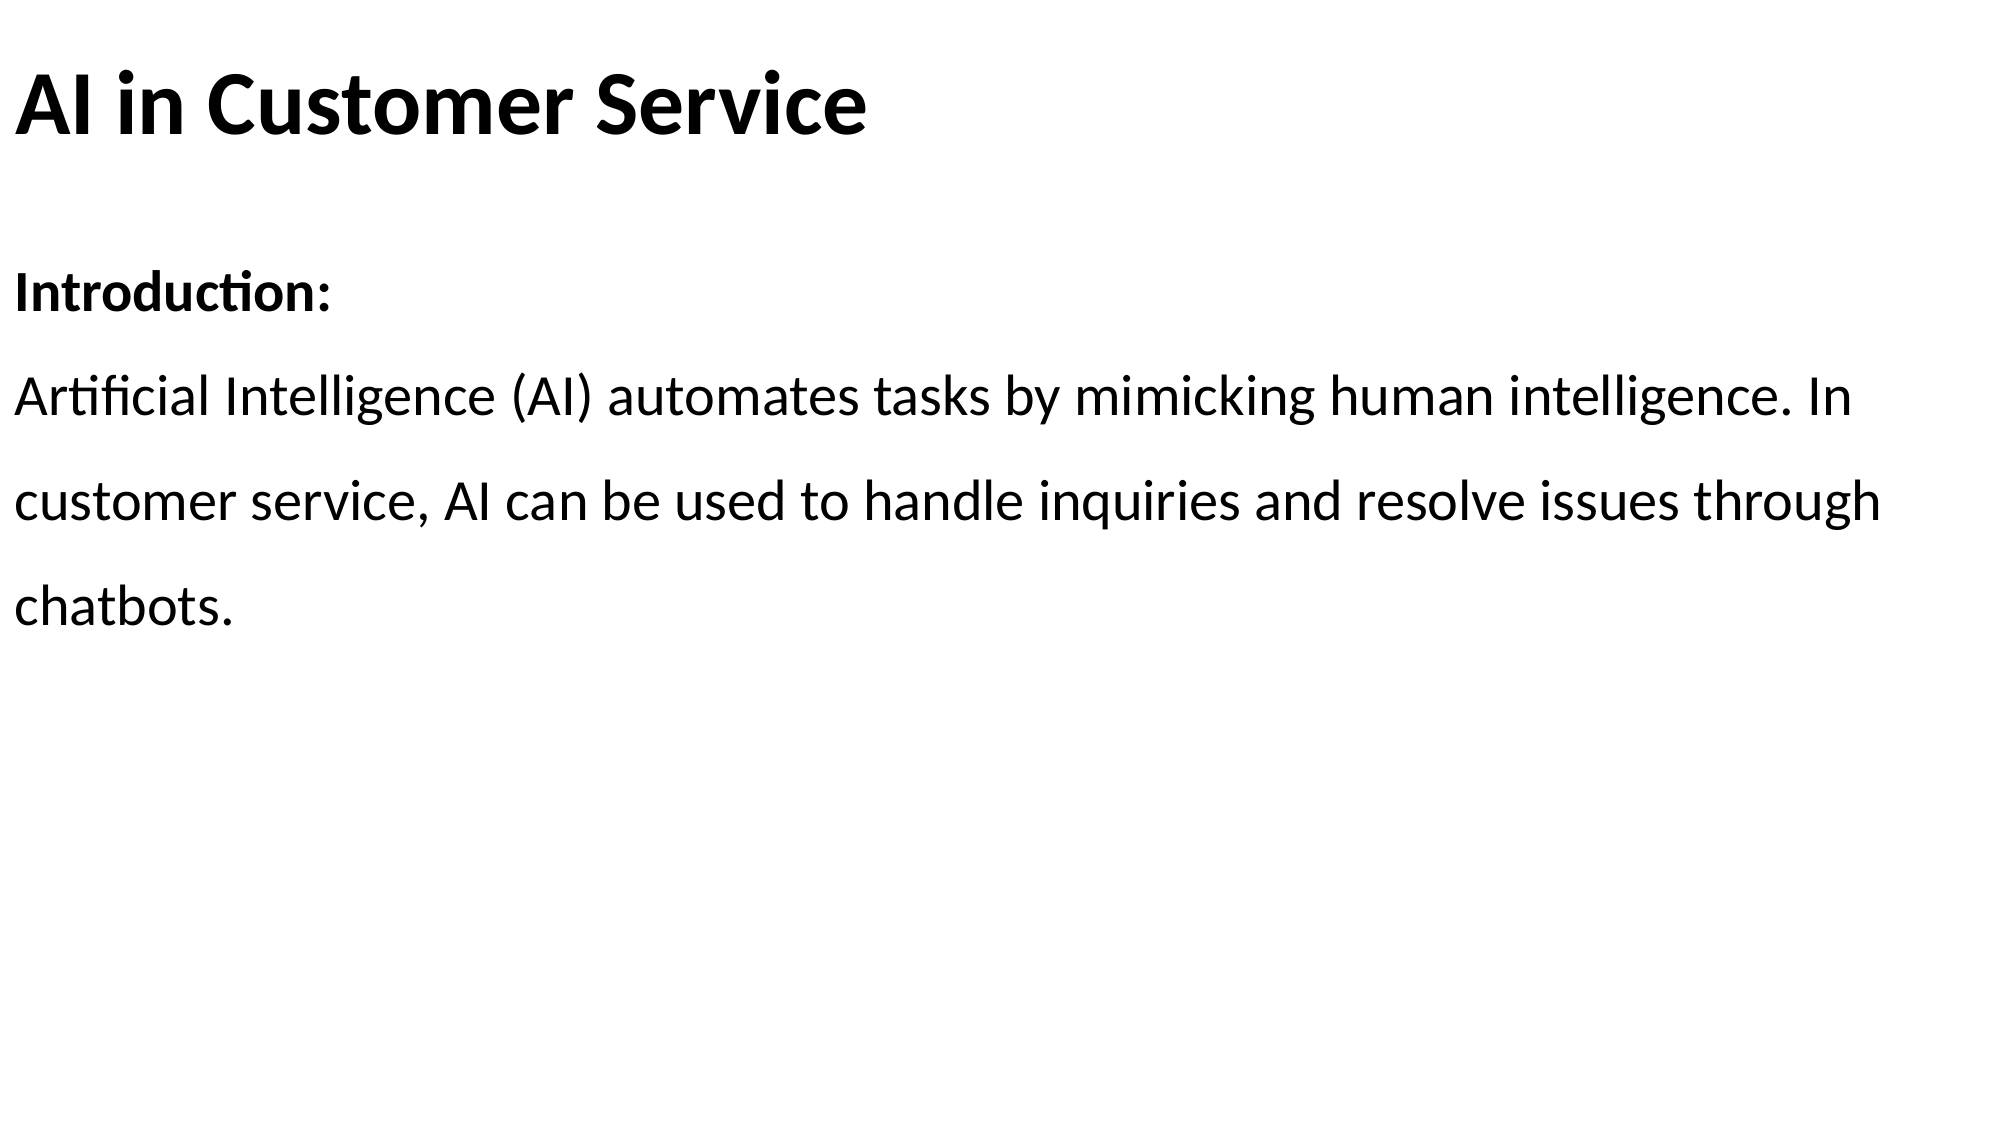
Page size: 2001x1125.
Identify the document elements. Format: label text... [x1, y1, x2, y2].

title AI in Customer Service [0, 0, 2000, 210]
text_box Introduction: Artificial Intelligence (AI) automates tasks by mimicking human intelligence. In customer service, AI can be used to handle inquiries and resolve issues through chatbots. [0, 210, 2000, 645]
